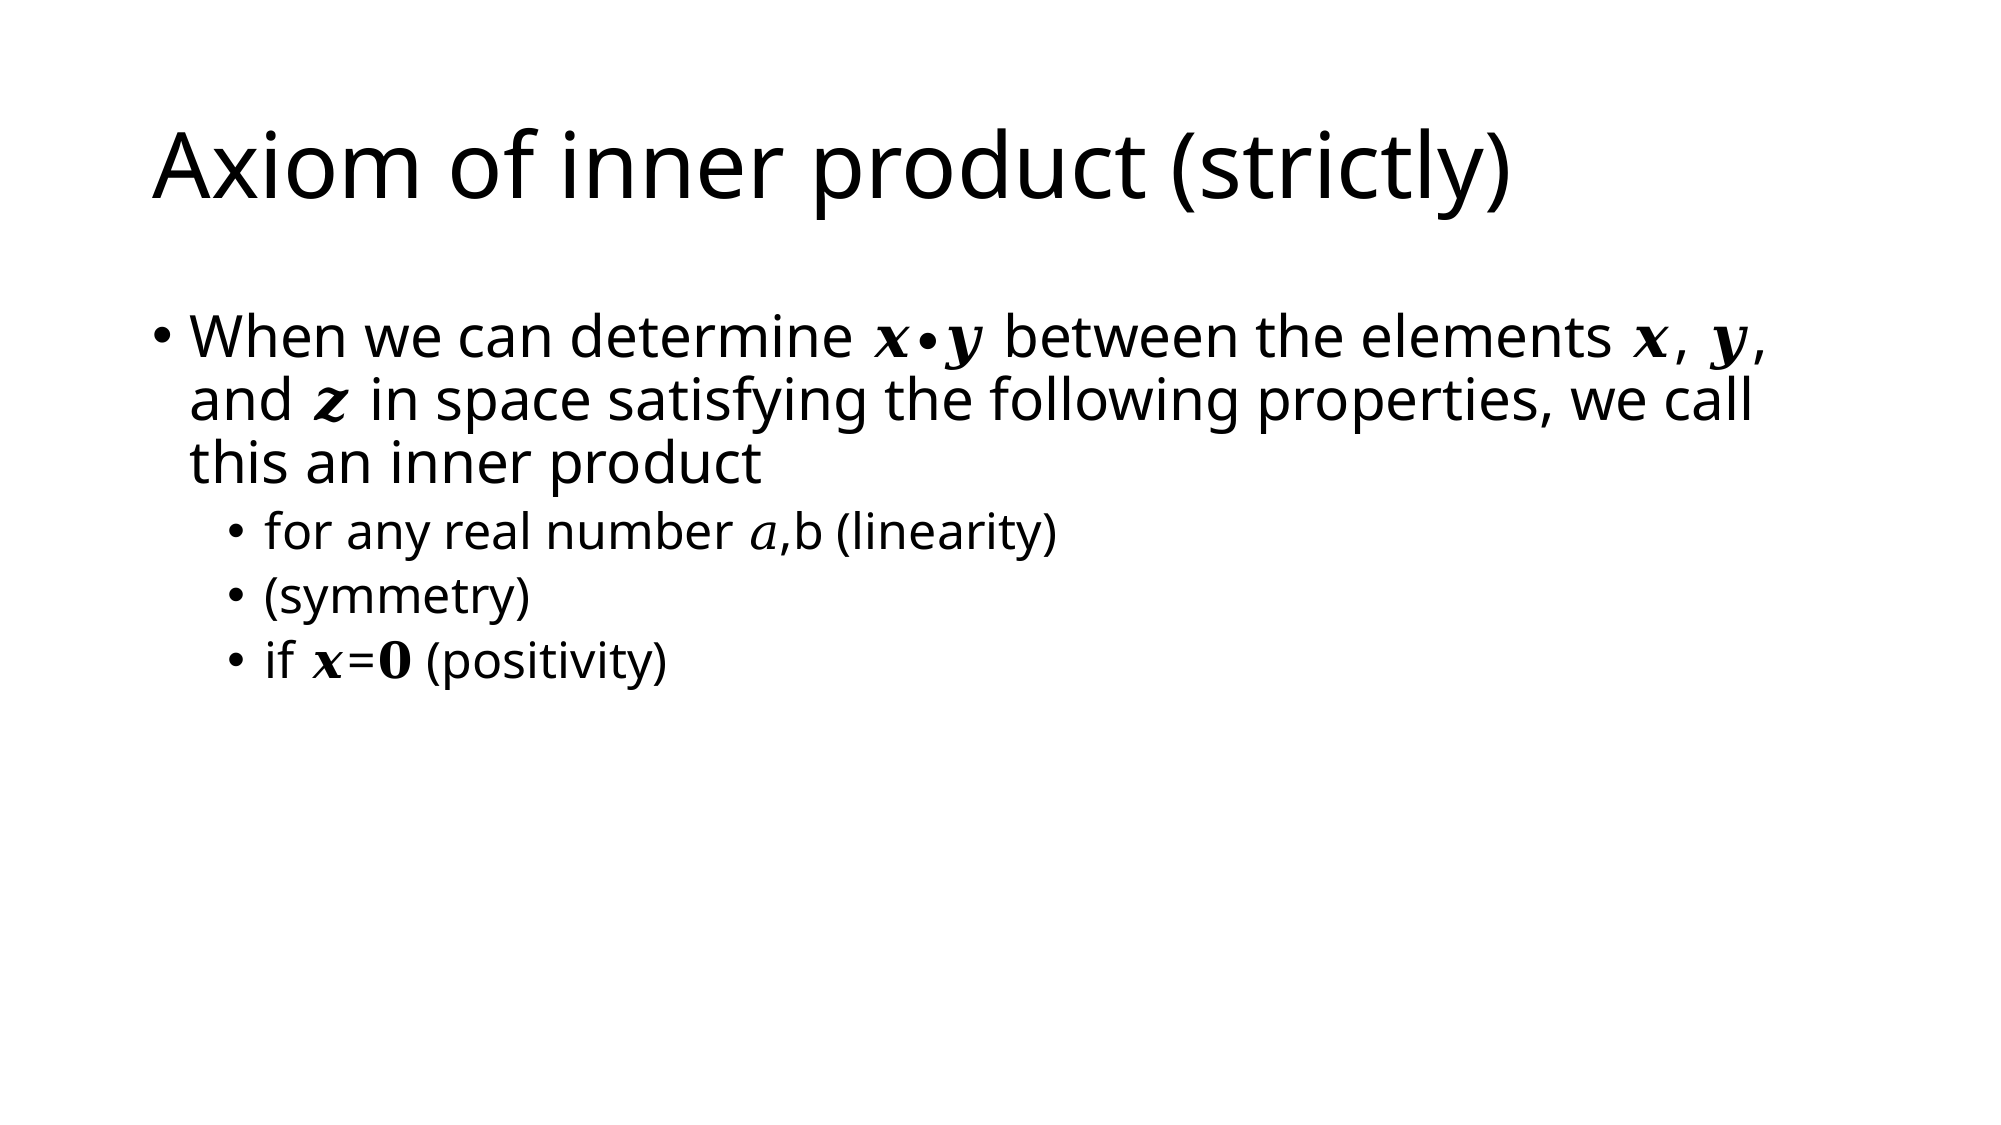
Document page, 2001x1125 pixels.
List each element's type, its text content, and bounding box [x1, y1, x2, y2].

title Axiom of inner product (strictly) [137, 59, 1863, 278]
